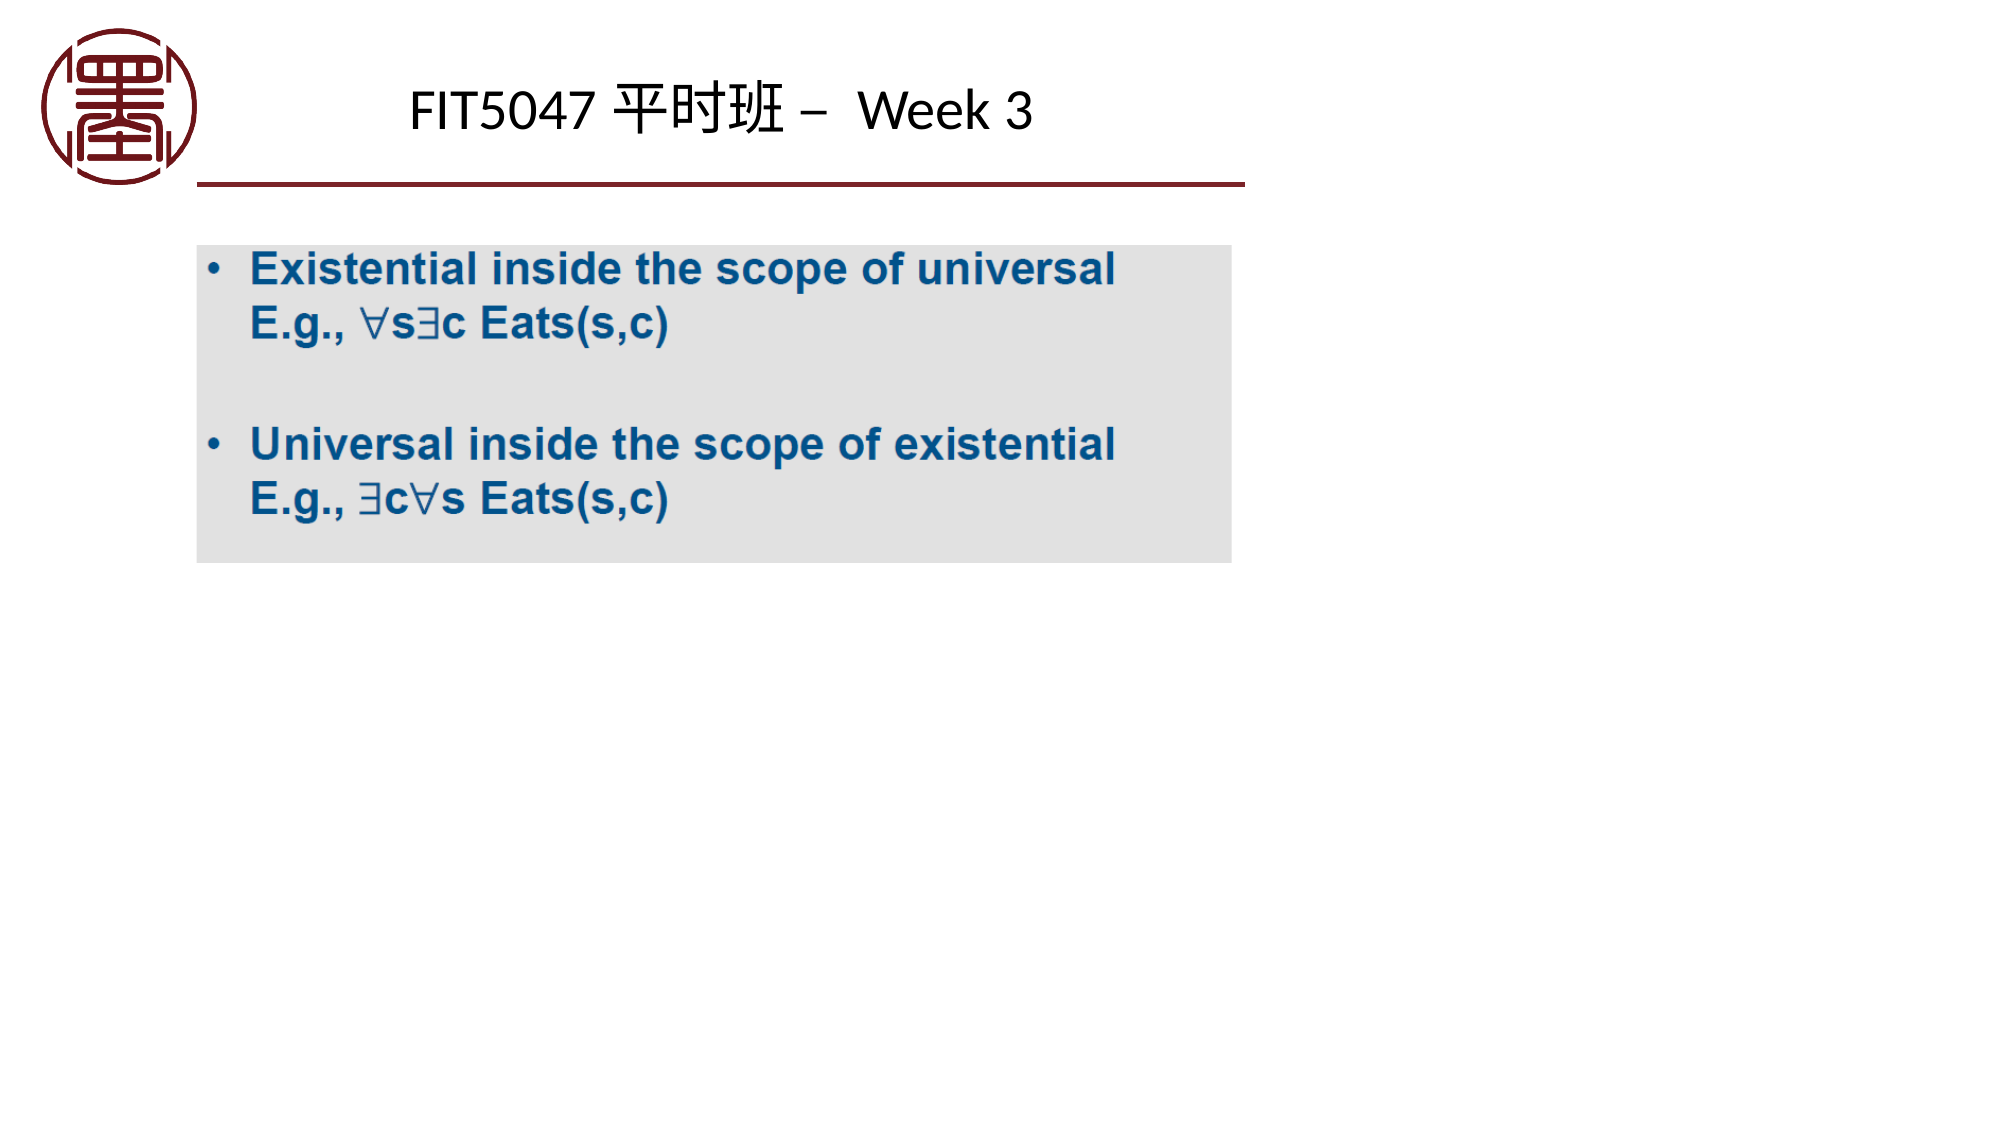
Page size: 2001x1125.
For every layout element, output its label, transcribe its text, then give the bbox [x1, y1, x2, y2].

picture [41, 28, 197, 185]
picture [196, 245, 1232, 563]
text_box FIT5047平时班 – Week 3 [394, 63, 1049, 149]
